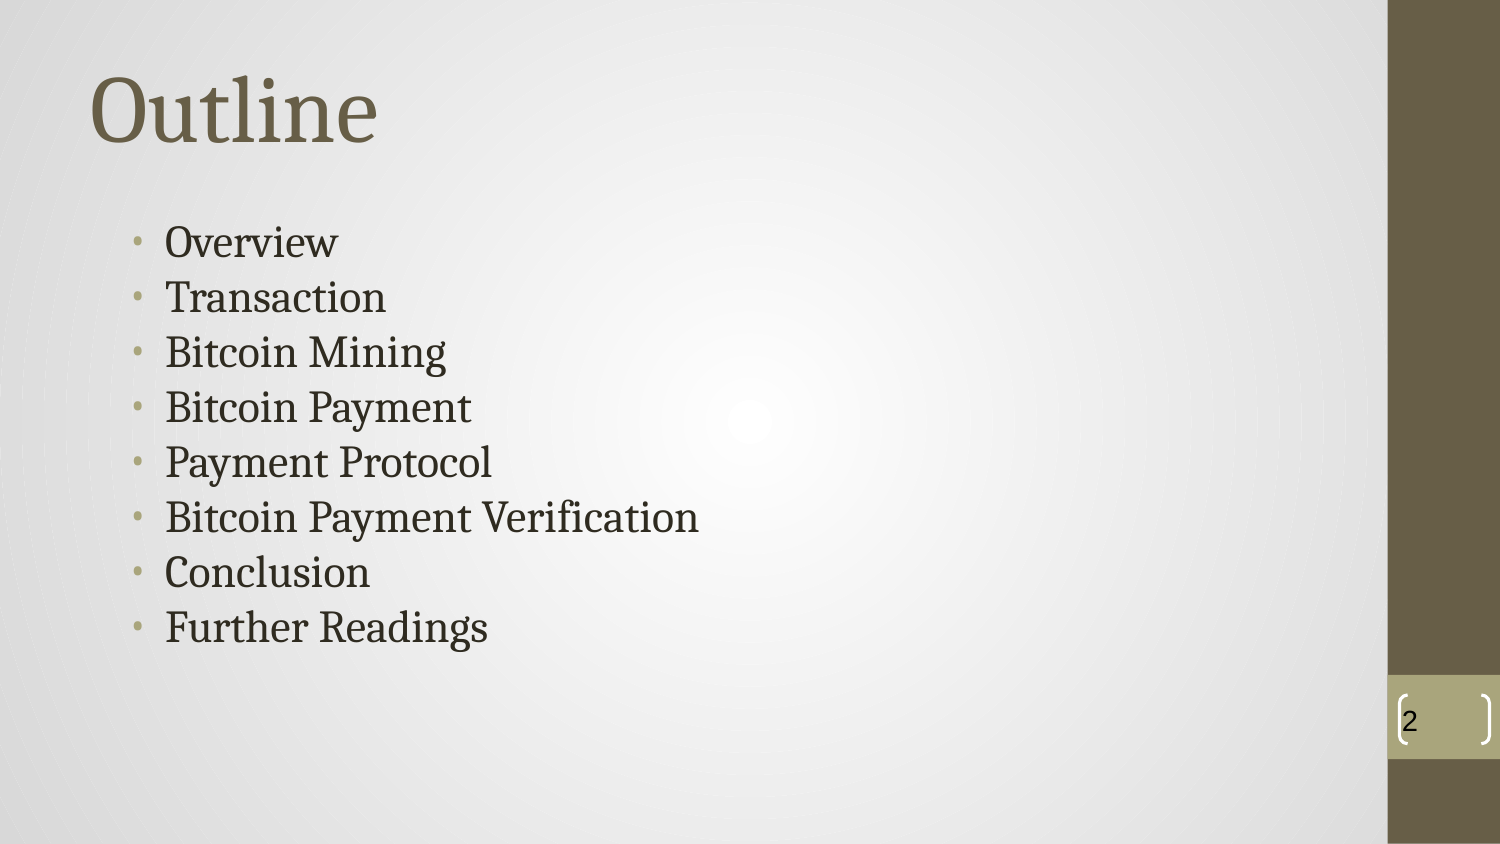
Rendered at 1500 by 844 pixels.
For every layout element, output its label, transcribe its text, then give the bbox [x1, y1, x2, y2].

list Overview Transaction Bitcoin Mining Bitcoin Payment Payment Protocol Bitcoin Payment Verification Conclusion Further Readings [75, 196, 1325, 833]
slide_number ‹#› [1397, 693, 1492, 746]
title Outline [75, 33, 1325, 175]
